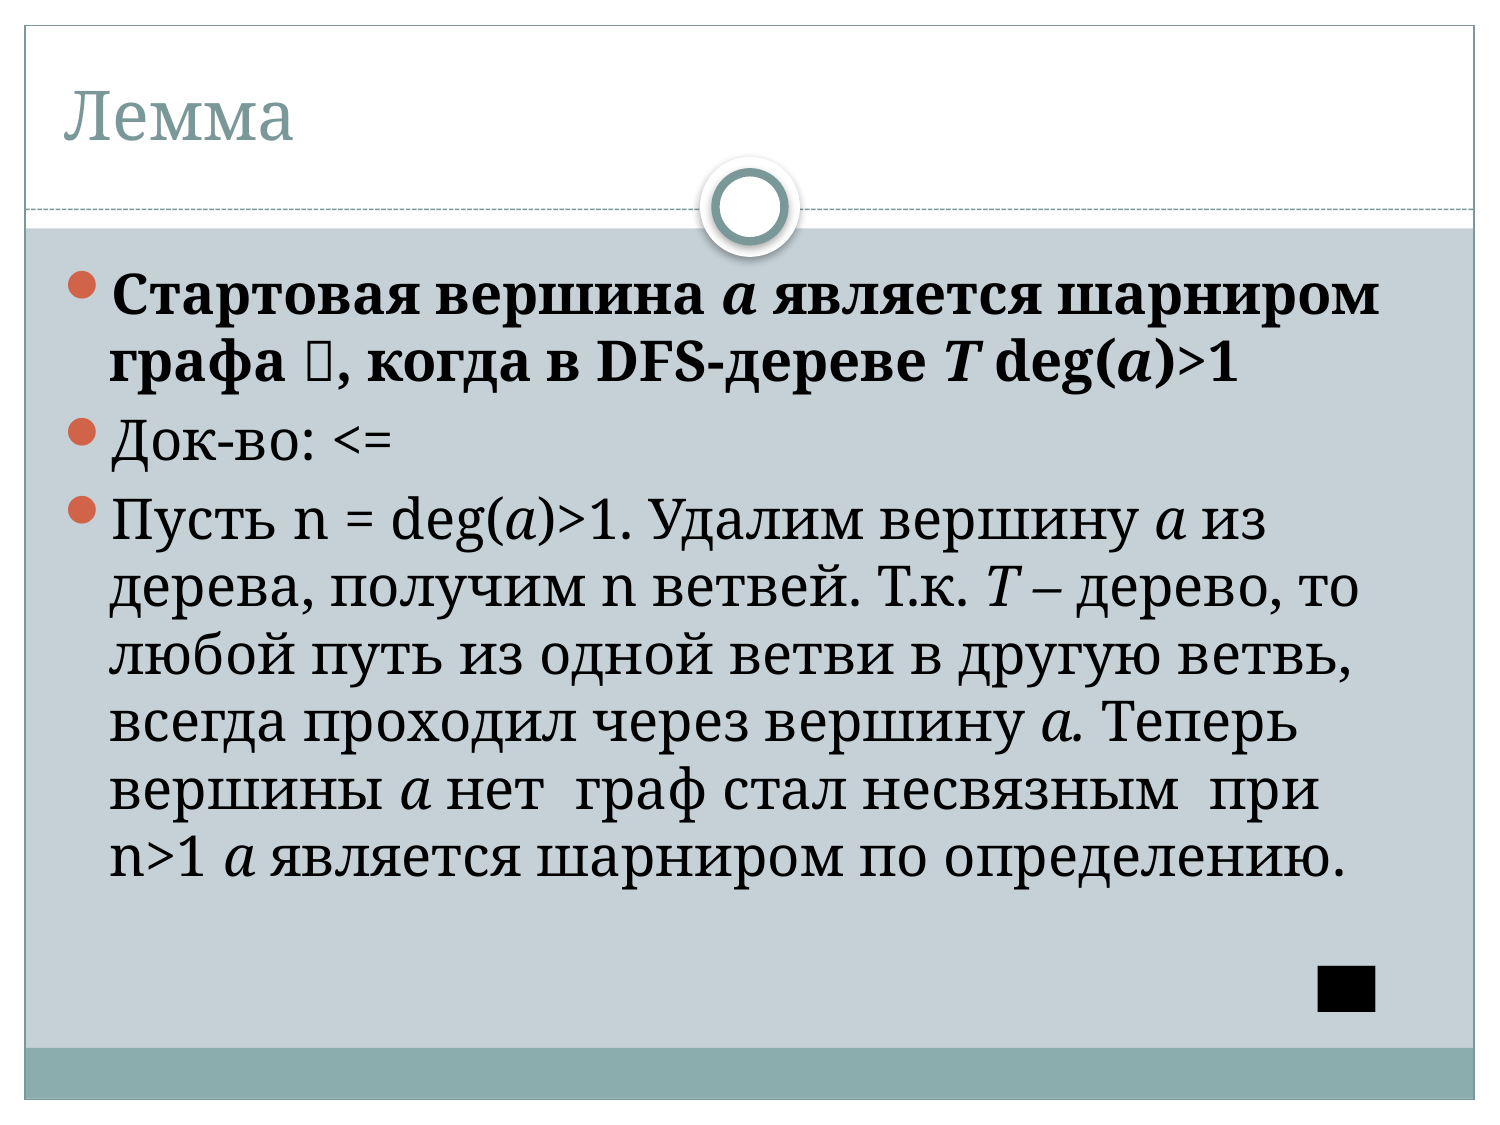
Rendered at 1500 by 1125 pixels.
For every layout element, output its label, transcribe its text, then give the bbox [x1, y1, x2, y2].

title Лемма [49, 37, 1450, 162]
